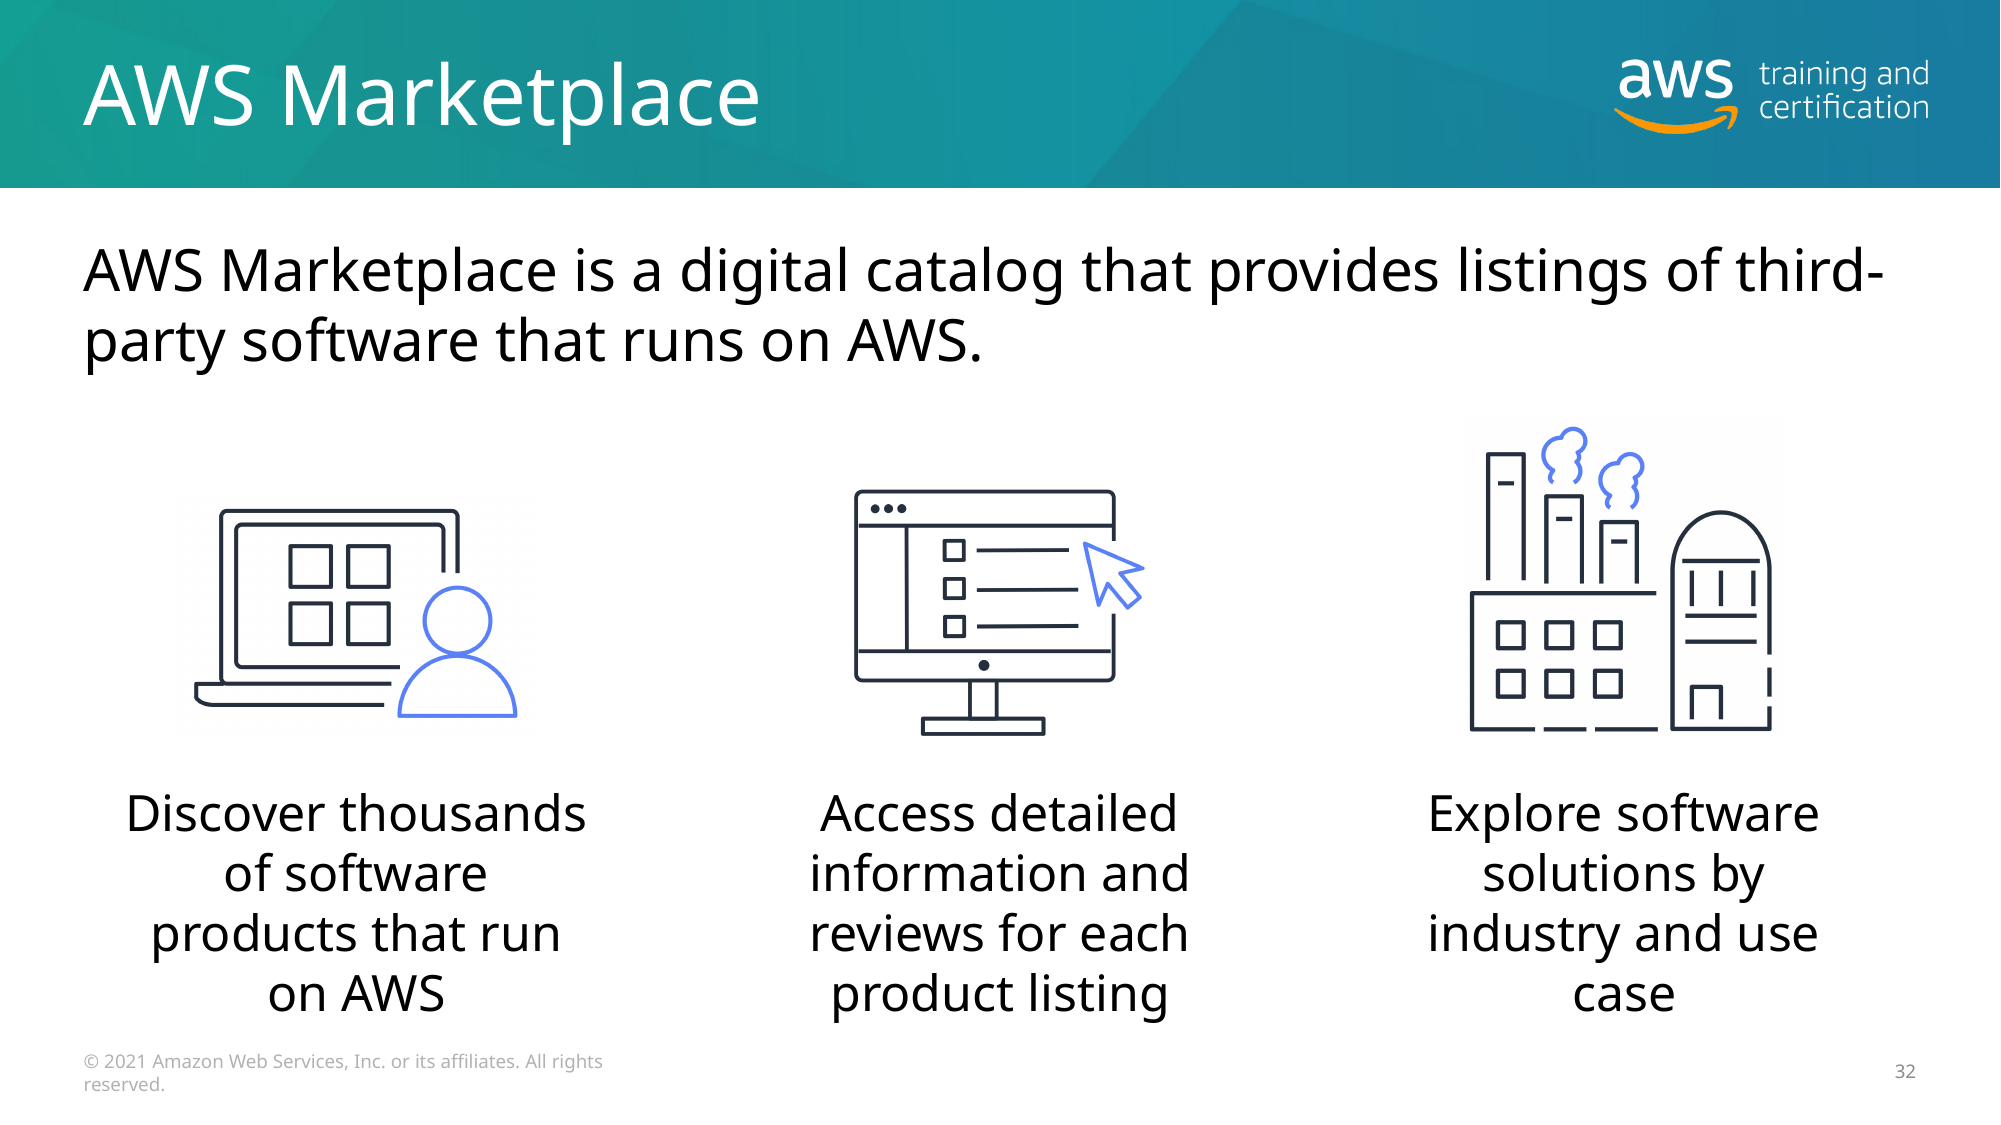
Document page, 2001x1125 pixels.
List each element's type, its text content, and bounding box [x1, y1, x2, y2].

footer © 2021 Amazon Web Services, Inc. or its affiliates. All rights reserved. [68, 1042, 682, 1103]
text_box Access detailed information and reviews for each product listing [739, 774, 1261, 1029]
title AWS Marketplace [68, 59, 1551, 138]
text_box AWS Marketplace is a digital catalog that provides listings of third-party software that runs on AWS. [68, 226, 1993, 381]
text_box Explore software solutions by industry and use case [1371, 774, 1877, 1029]
picture [0, 0, 2000, 188]
picture [173, 491, 540, 741]
picture [837, 474, 1164, 758]
picture [1460, 416, 1788, 741]
text_box Discover thousands of software products that run on AWS [105, 774, 608, 1029]
slide_number 32 [1481, 1042, 1932, 1103]
